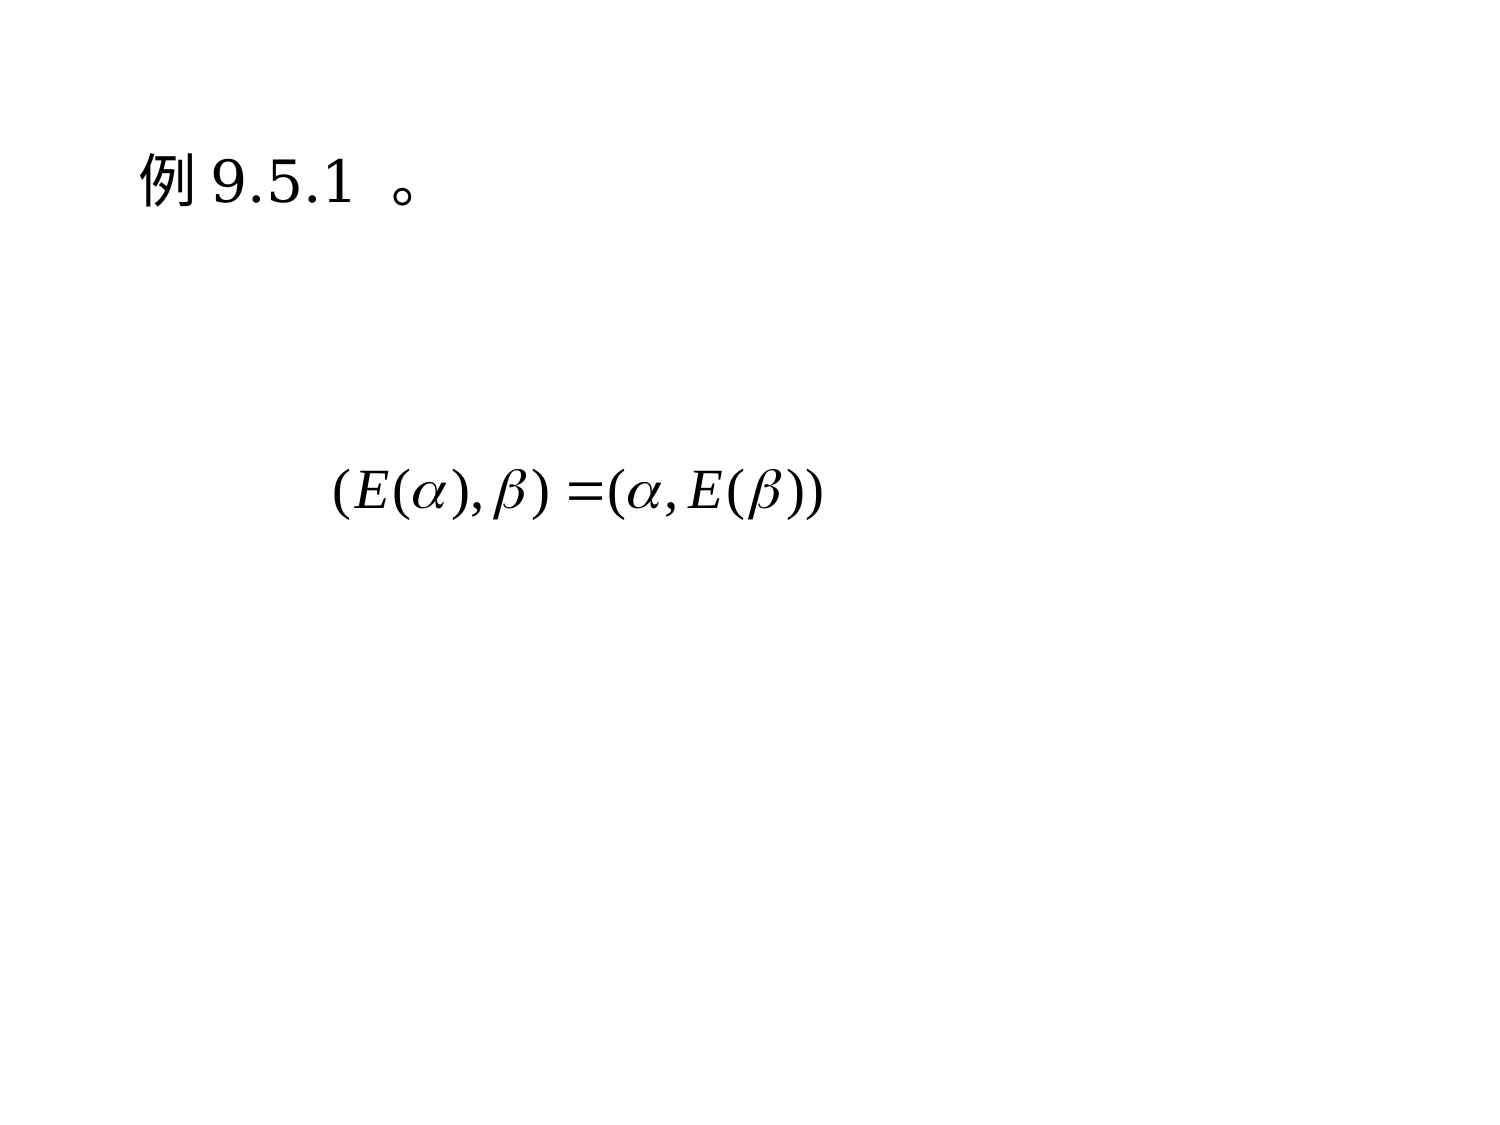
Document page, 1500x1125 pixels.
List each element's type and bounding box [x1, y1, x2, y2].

text_box [324, 456, 833, 533]
